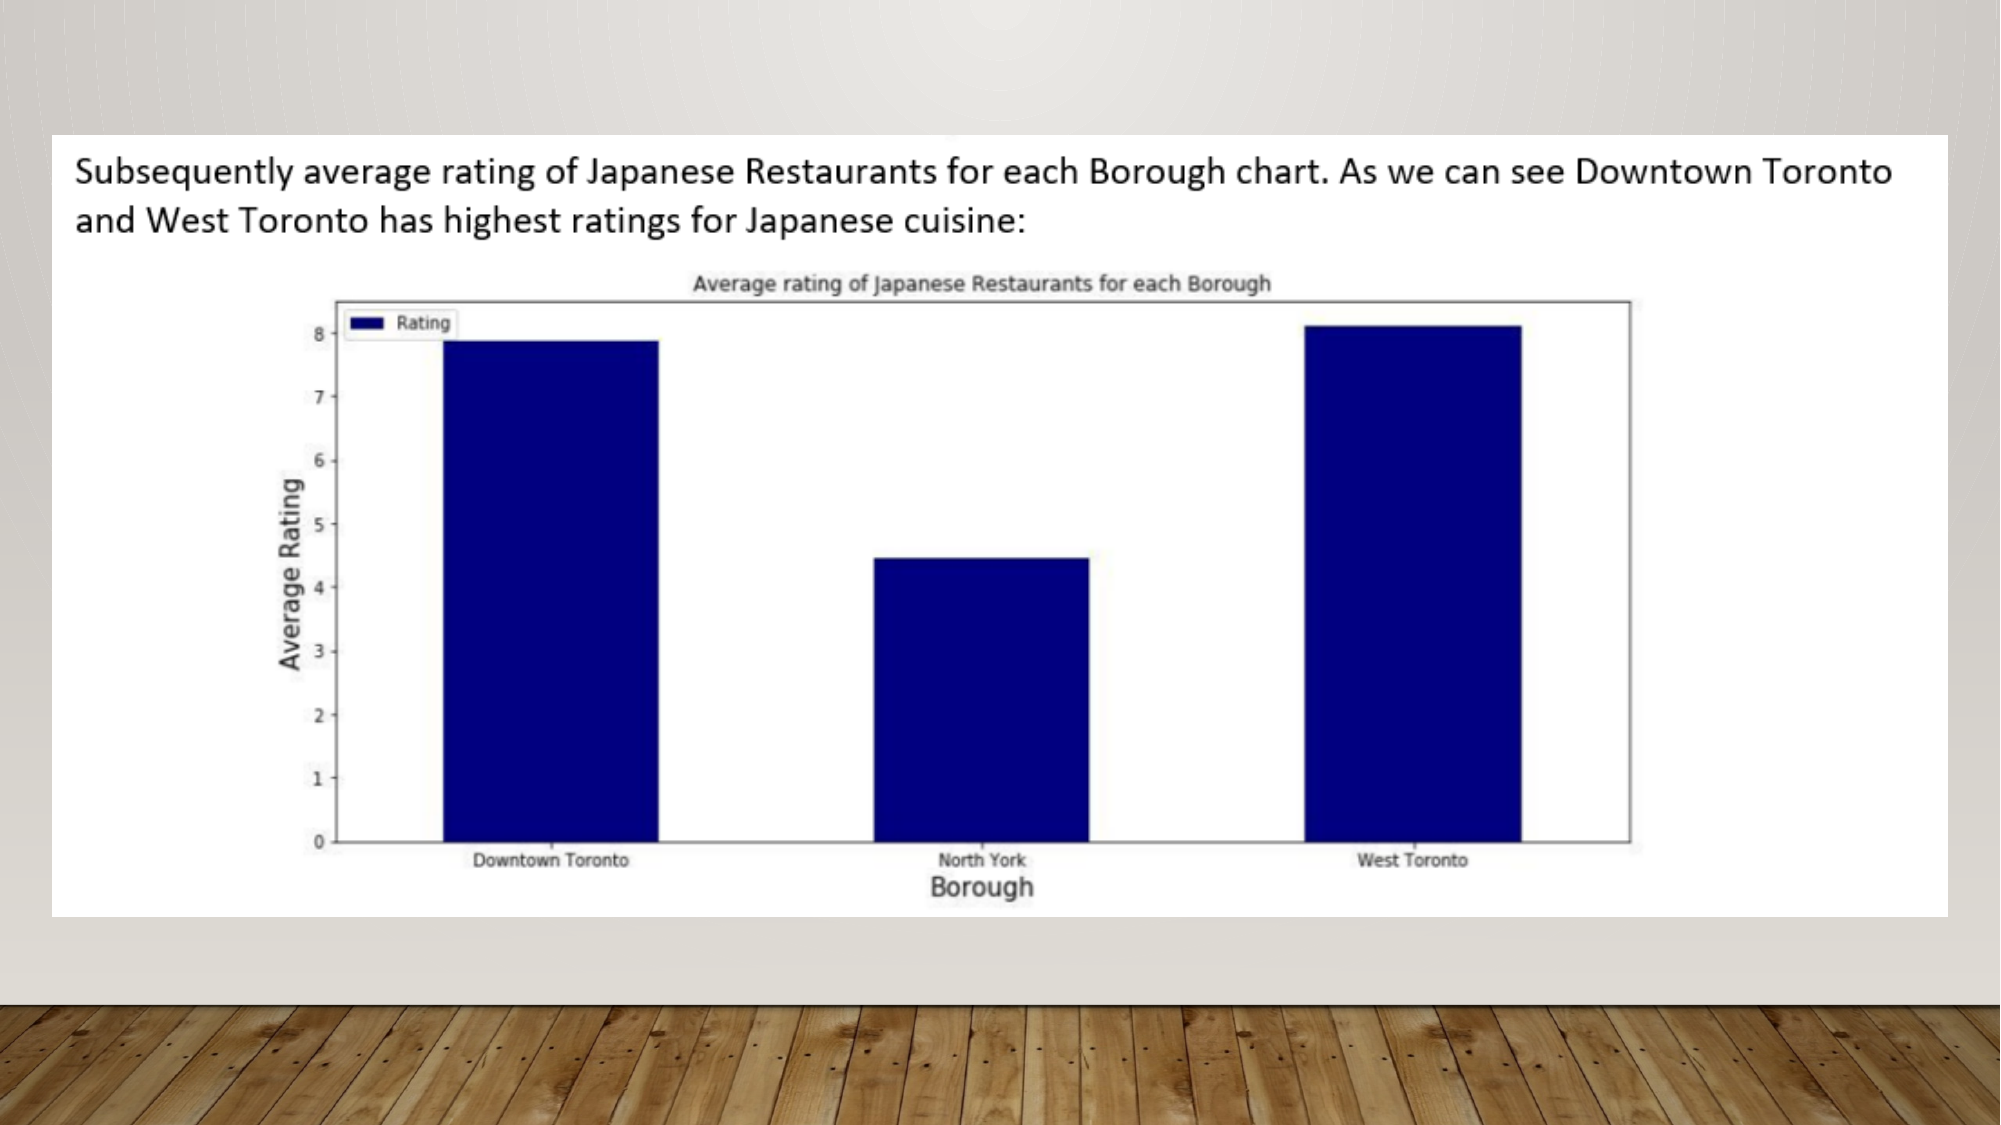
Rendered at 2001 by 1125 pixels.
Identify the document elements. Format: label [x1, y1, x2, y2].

picture [0, 1005, 2000, 1125]
picture [52, 135, 1948, 917]
